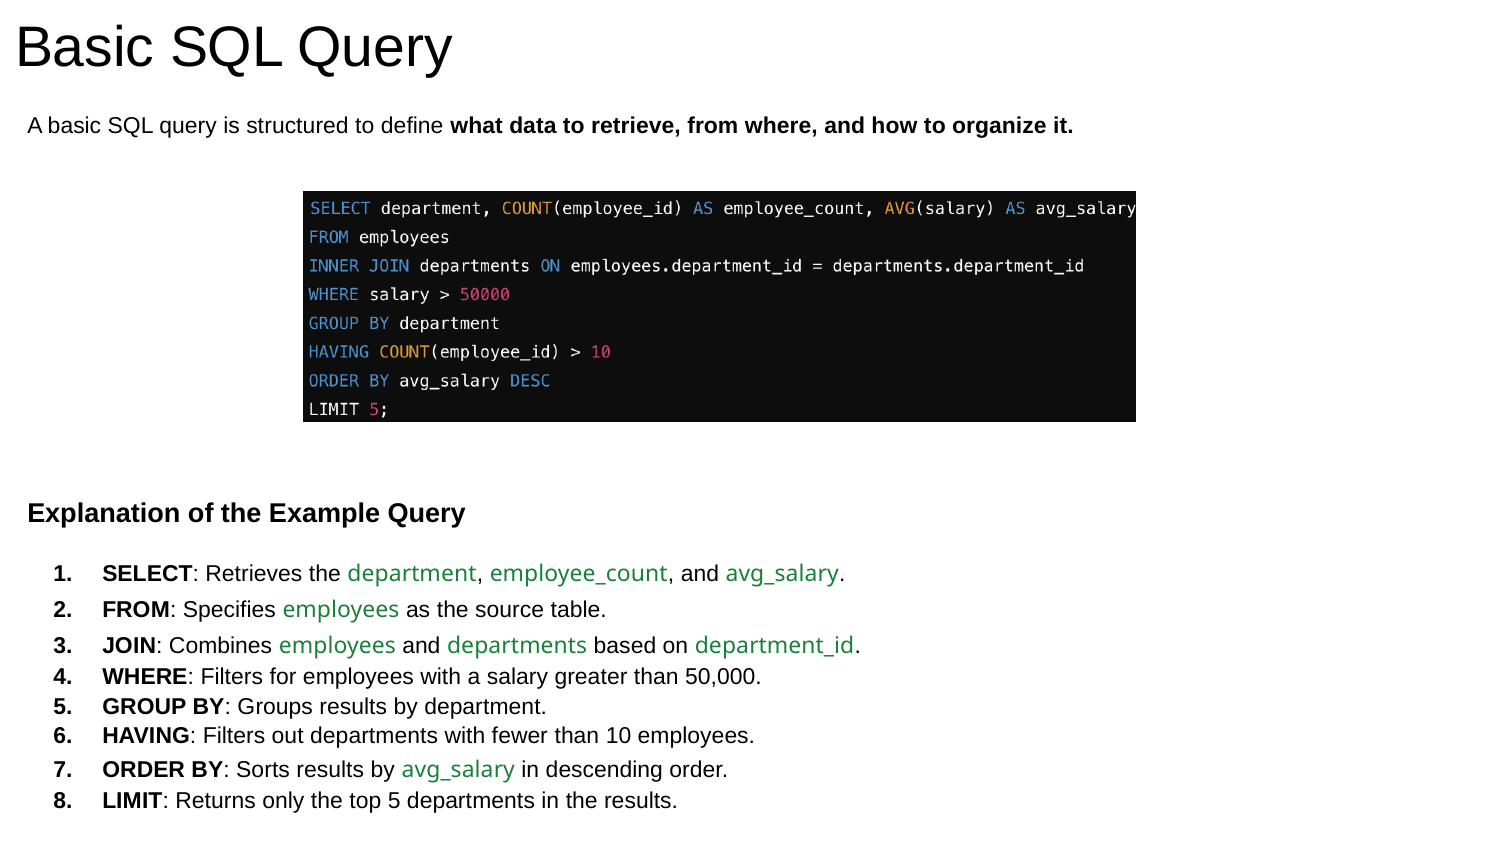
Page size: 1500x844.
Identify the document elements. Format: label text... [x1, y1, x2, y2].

list A basic SQL query is structured to define what data to retrieve, from where, and how to organize it. Explanation of the Example Query SELECT: Retrieves the department, employee_count, and avg_salary. FROM: Specifies employees as the source table. JOIN: Combines employees and departments based on department_id. WHERE: Filters for employees with a salary greater than 50,000. GROUP BY: Groups results by department. HAVING: Filters out departments with fewer than 10 employees. ORDER BY: Sorts results by avg_salary in descending order. LIMIT: Returns only the top 5 departments in the results. [12, 93, 1500, 844]
title Basic SQL Query [0, 0, 1398, 94]
picture [302, 191, 1136, 423]
